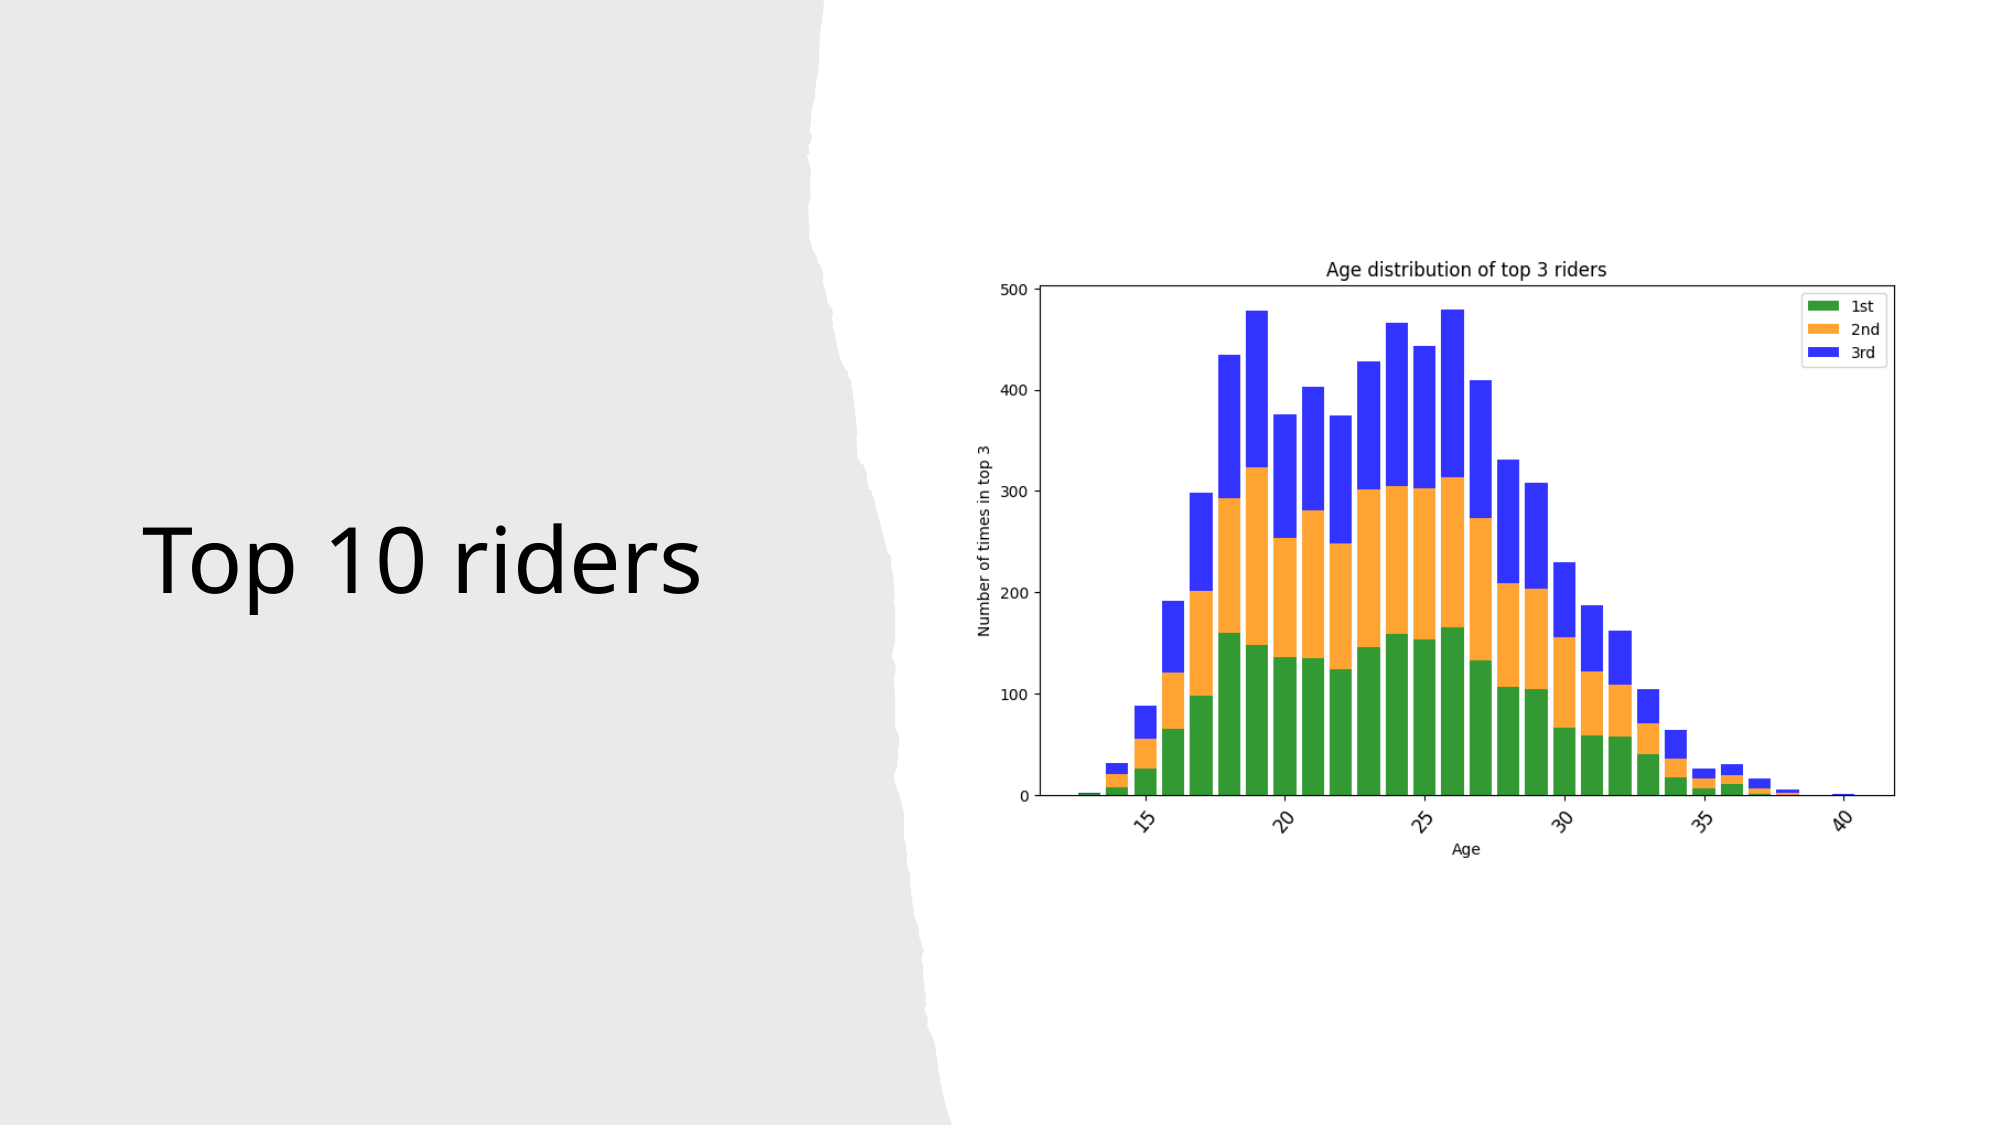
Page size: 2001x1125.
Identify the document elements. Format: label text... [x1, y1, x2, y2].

text_box [0, 0, 953, 1125]
title Top 10 riders [126, 162, 721, 622]
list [967, 250, 1904, 869]
text_box [809, 0, 2000, 1125]
